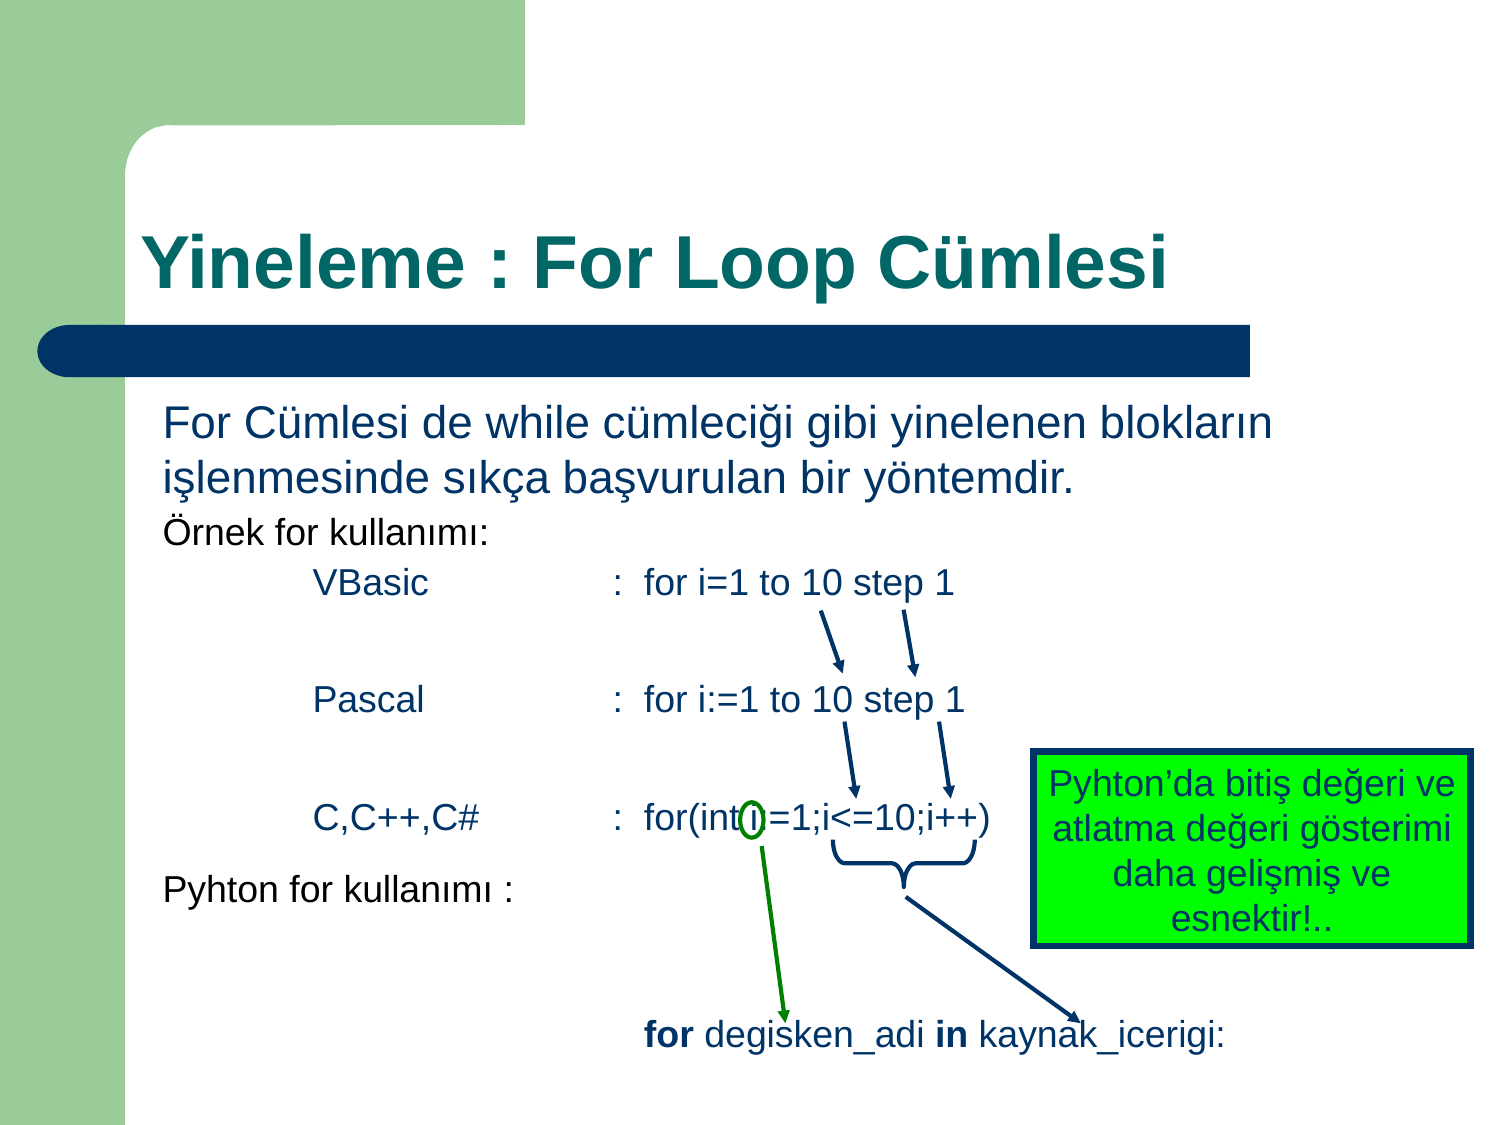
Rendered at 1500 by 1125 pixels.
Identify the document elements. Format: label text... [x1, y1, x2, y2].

text_box [740, 802, 764, 838]
text_box [905, 896, 1081, 1024]
text_box [938, 721, 955, 799]
text_box [761, 846, 790, 1024]
text_box For Cümlesi de while cümleciği gibi yinelenen blokların işlenmesinde sıkça başvurulan bir yöntemdir. Örnek for kullanımı: VBasic : for i=1 to 10 step 1 Pascal : for i:=1 to 10 step 1 C,C++,C# : for(int i:=1;i<=10;i++) Pyhton for kullanımı : for degisken_adi in kaynak_icerigi: [147, 385, 1448, 1063]
text_box [844, 721, 861, 799]
text_box [832, 839, 975, 888]
text_box Pyhton’da bitiş değeri ve atlatma değeri gösterimi daha gelişmiş ve esnektir!.. [1033, 751, 1471, 947]
text_box [820, 610, 845, 674]
title Yineleme : For Loop Cümlesi [124, 124, 1426, 313]
text_box [903, 609, 920, 678]
